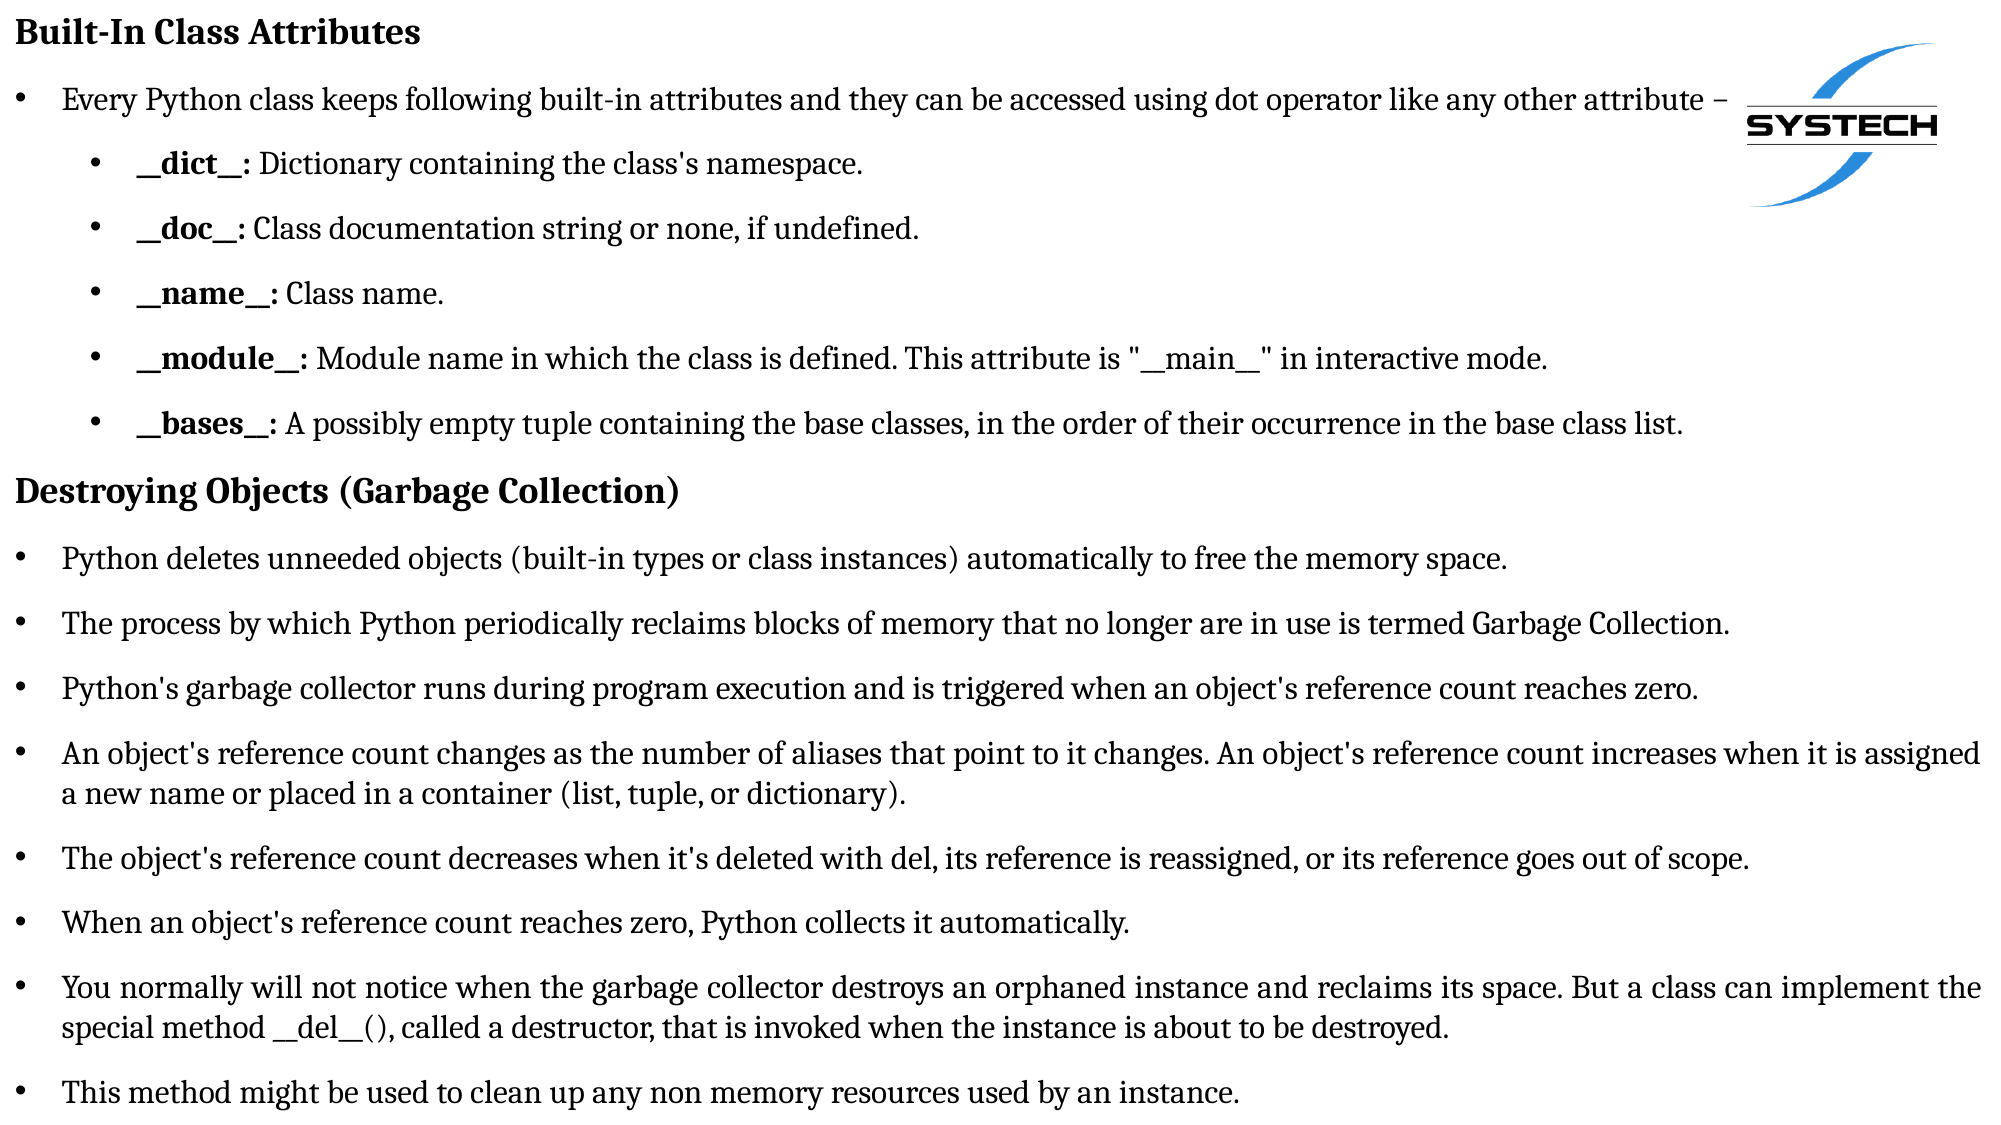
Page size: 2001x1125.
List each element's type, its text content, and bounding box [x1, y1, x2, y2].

text_box Built-In Class Attributes Every Python class keeps following built-in attributes and they can be accessed using dot operator like any other attribute − __dict__: Dictionary containing the class's namespace. __doc__: Class documentation string or none, if undefined. __name__: Class name. __module__: Module name in which the class is defined. This attribute is "__main__" in interactive mode. __bases__: A possibly empty tuple containing the base classes, in the order of their occurrence in the base class list. [0, 0, 2000, 449]
text_box Destroying Objects (Garbage Collection) Python deletes unneeded objects (built-in types or class instances) automatically to free the memory space. The process by which Python periodically reclaims blocks of memory that no longer are in use is termed Garbage Collection. Python's garbage collector runs during program execution and is triggered when an object's reference count reaches zero. An object's reference count changes as the number of aliases that point to it changes. An object's reference count increases when it is assigned a new name or placed in a container (list, tuple, or dictionary). The object's reference count decreases when it's deleted with del, its reference is reassigned, or its reference goes out of scope. When an object's reference count reaches zero, Python collects it automatically. You normally will not notice when the garbage collector destroys an orphaned instance and reclaims its space. But a class can implement the special method __del__(), called a destructor, that is invoked when the instance is about to be destroyed. This method might be used to clean up any non memory resources used by an instance. [0, 458, 2000, 1118]
